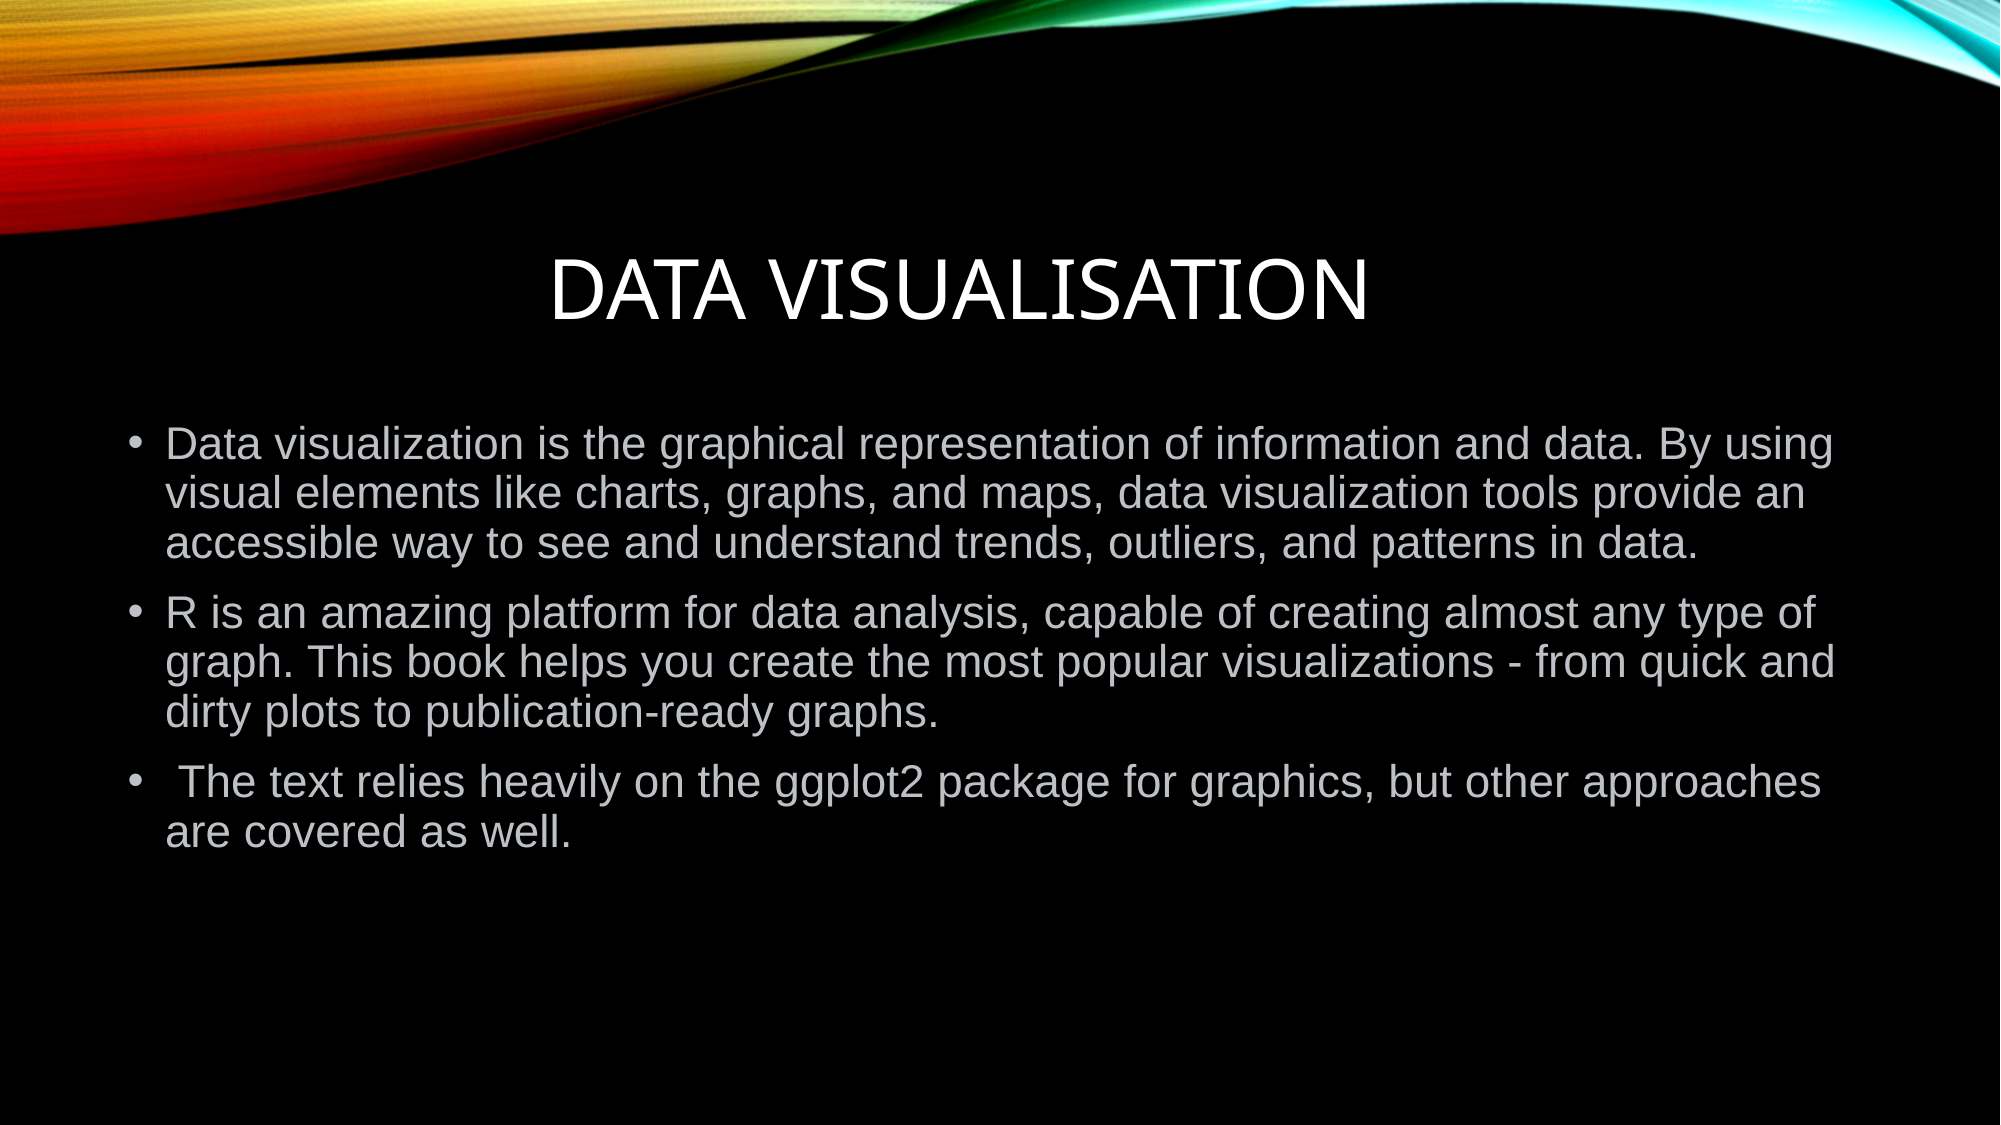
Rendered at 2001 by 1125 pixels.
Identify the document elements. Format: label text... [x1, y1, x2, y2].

title Data Visualisation [254, 186, 1667, 399]
list Data visualization is the graphical representation of information and data. By using visual elements like charts, graphs, and maps, data visualization tools provide an accessible way to see and understand trends, outliers, and patterns in data. R is an amazing platform for data analysis, capable of creating almost any type of graph. This book helps you create the most popular visualizations - from quick and dirty plots to publication-ready graphs. The text relies heavily on the ggplot2 package for graphics, but other approaches are covered as well. [112, 412, 1888, 1073]
picture [0, 0, 2000, 237]
